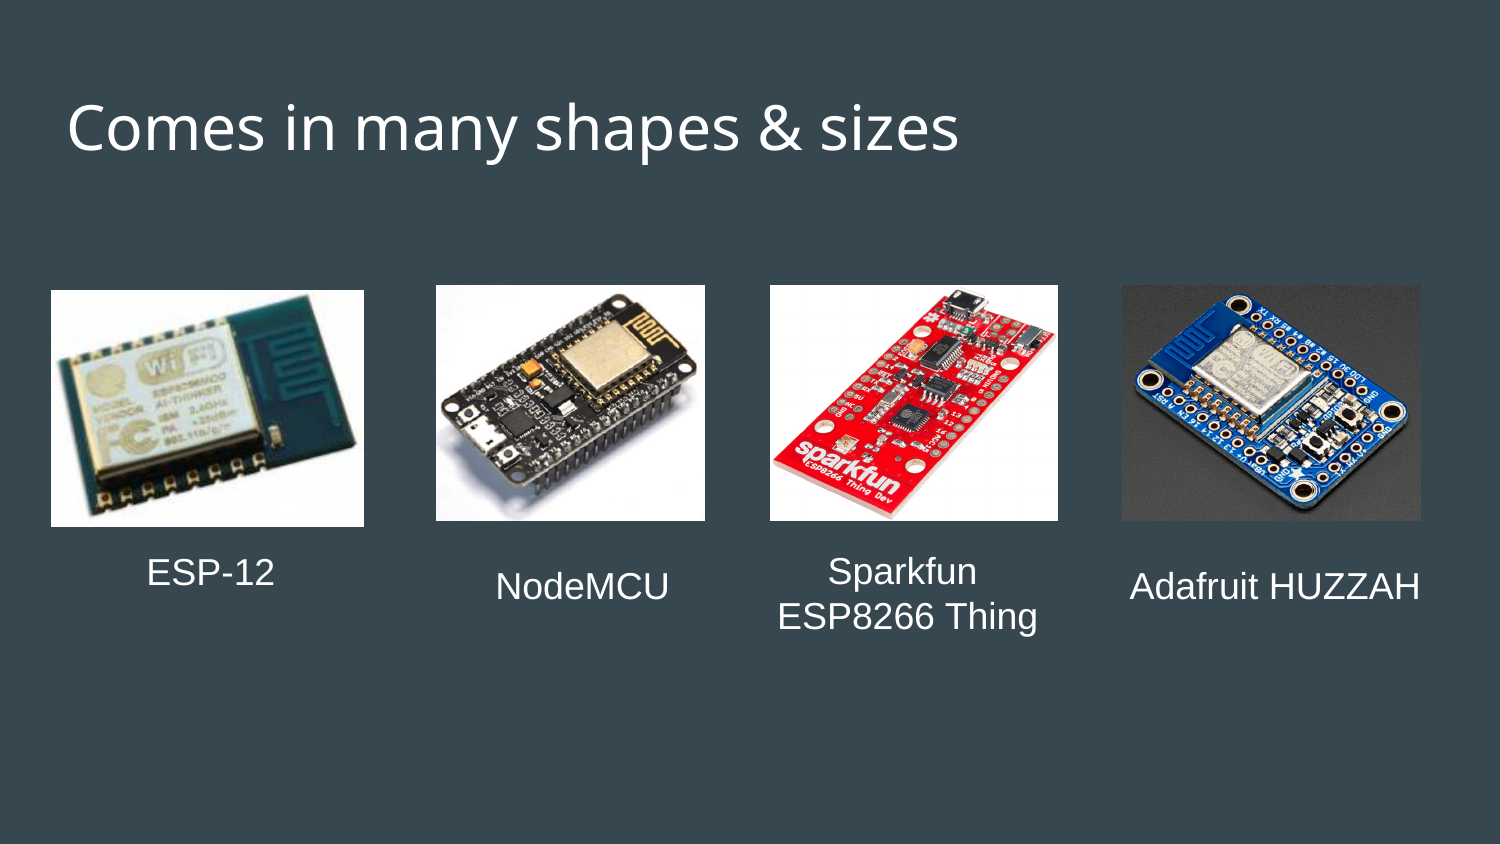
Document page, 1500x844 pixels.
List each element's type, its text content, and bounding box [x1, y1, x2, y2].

list ESP-12 [54, 533, 368, 665]
picture [1121, 284, 1421, 522]
list Adafruit HUZZAH [1112, 546, 1449, 659]
list Sparkfun ESP8266 Thing [739, 532, 1076, 645]
picture [436, 284, 705, 522]
picture [770, 284, 1058, 522]
title Comes in many shapes & sizes [51, 72, 1449, 167]
picture [50, 290, 364, 527]
list NodeMCU [437, 546, 728, 630]
